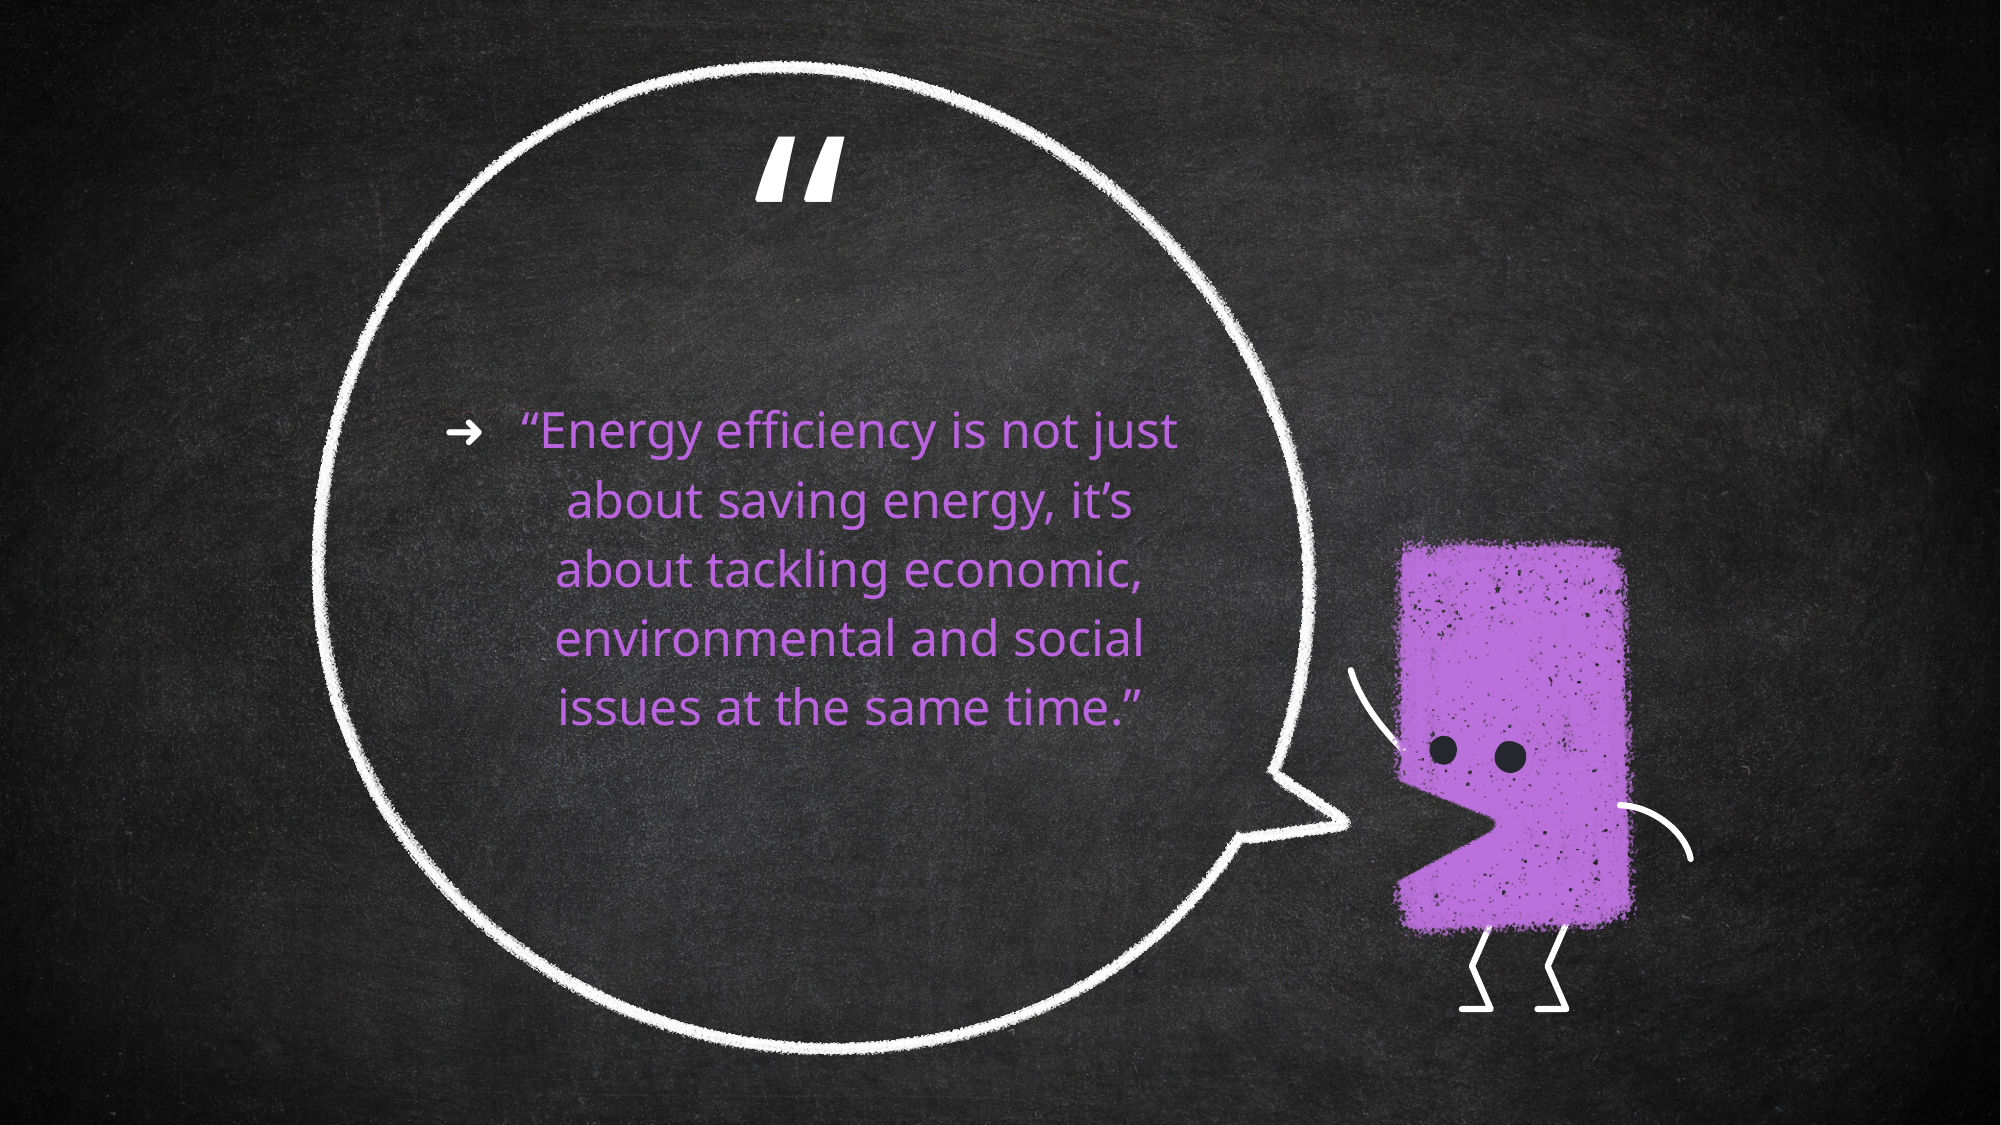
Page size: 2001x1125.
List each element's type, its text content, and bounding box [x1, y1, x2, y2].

picture [0, 0, 2001, 1125]
list “Energy efficiency is not just about saving energy, it’s about tackling economic, environmental and social issues at the same time.” [398, 221, 1202, 904]
